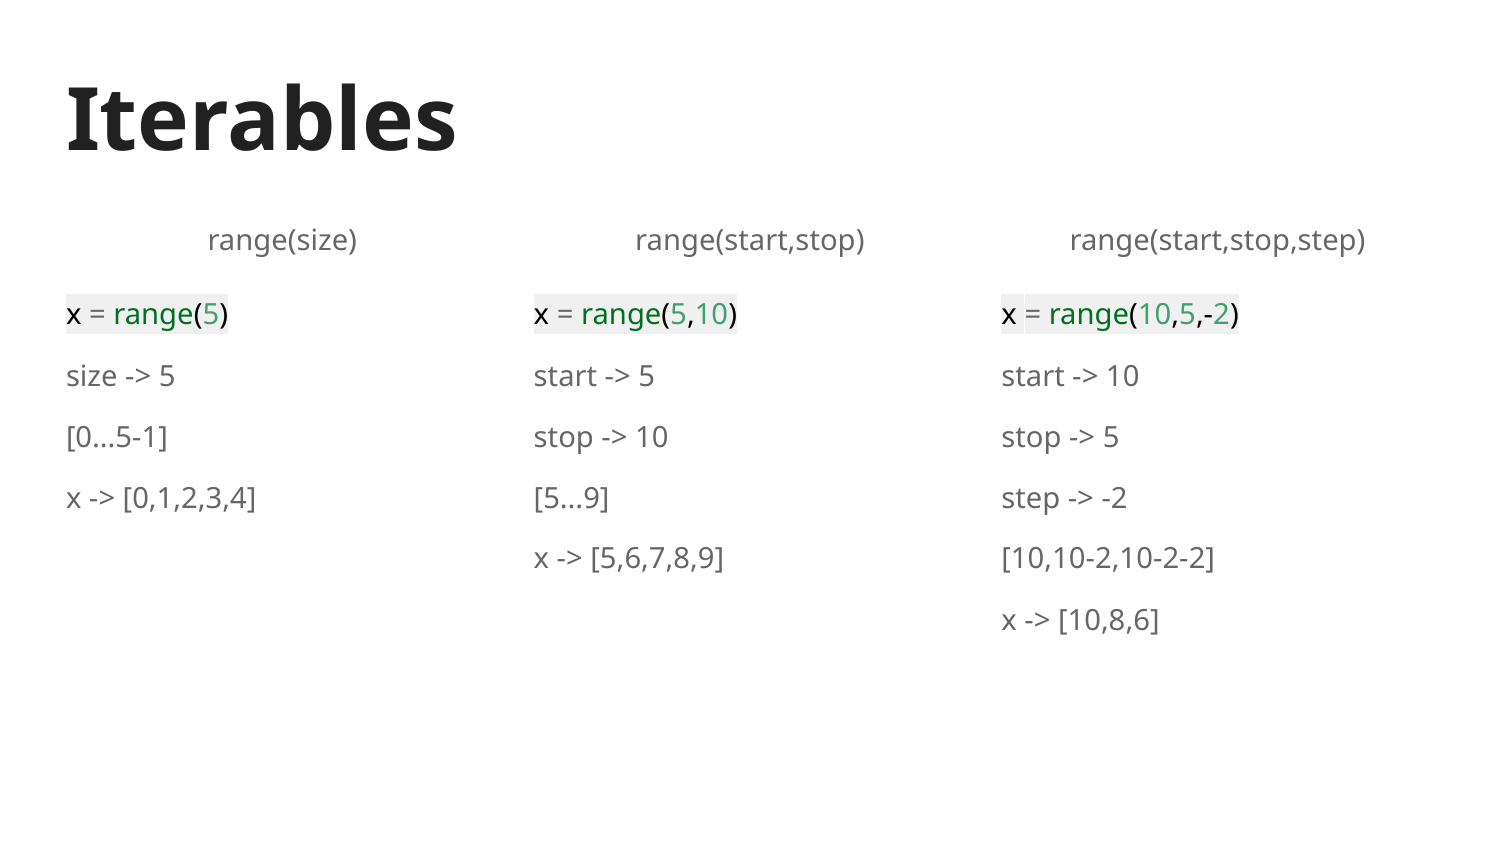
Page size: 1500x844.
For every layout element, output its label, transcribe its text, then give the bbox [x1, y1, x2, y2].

text_box range(start,stop) x = range(5,10) start -> 5 stop -> 10 [5...9] x -> [5,6,7,8,9] [518, 201, 982, 750]
text_box range(size) x = range(5) size -> 5 [0...5-1] x -> [0,1,2,3,4] [51, 201, 514, 750]
text_box Iterables [51, 48, 1449, 180]
text_box range(start,stop,step) x = range(10,5,-2) start -> 10 stop -> 5 step -> -2 [10,10-2,10-2-2] x -> [10,8,6] [986, 201, 1449, 750]
